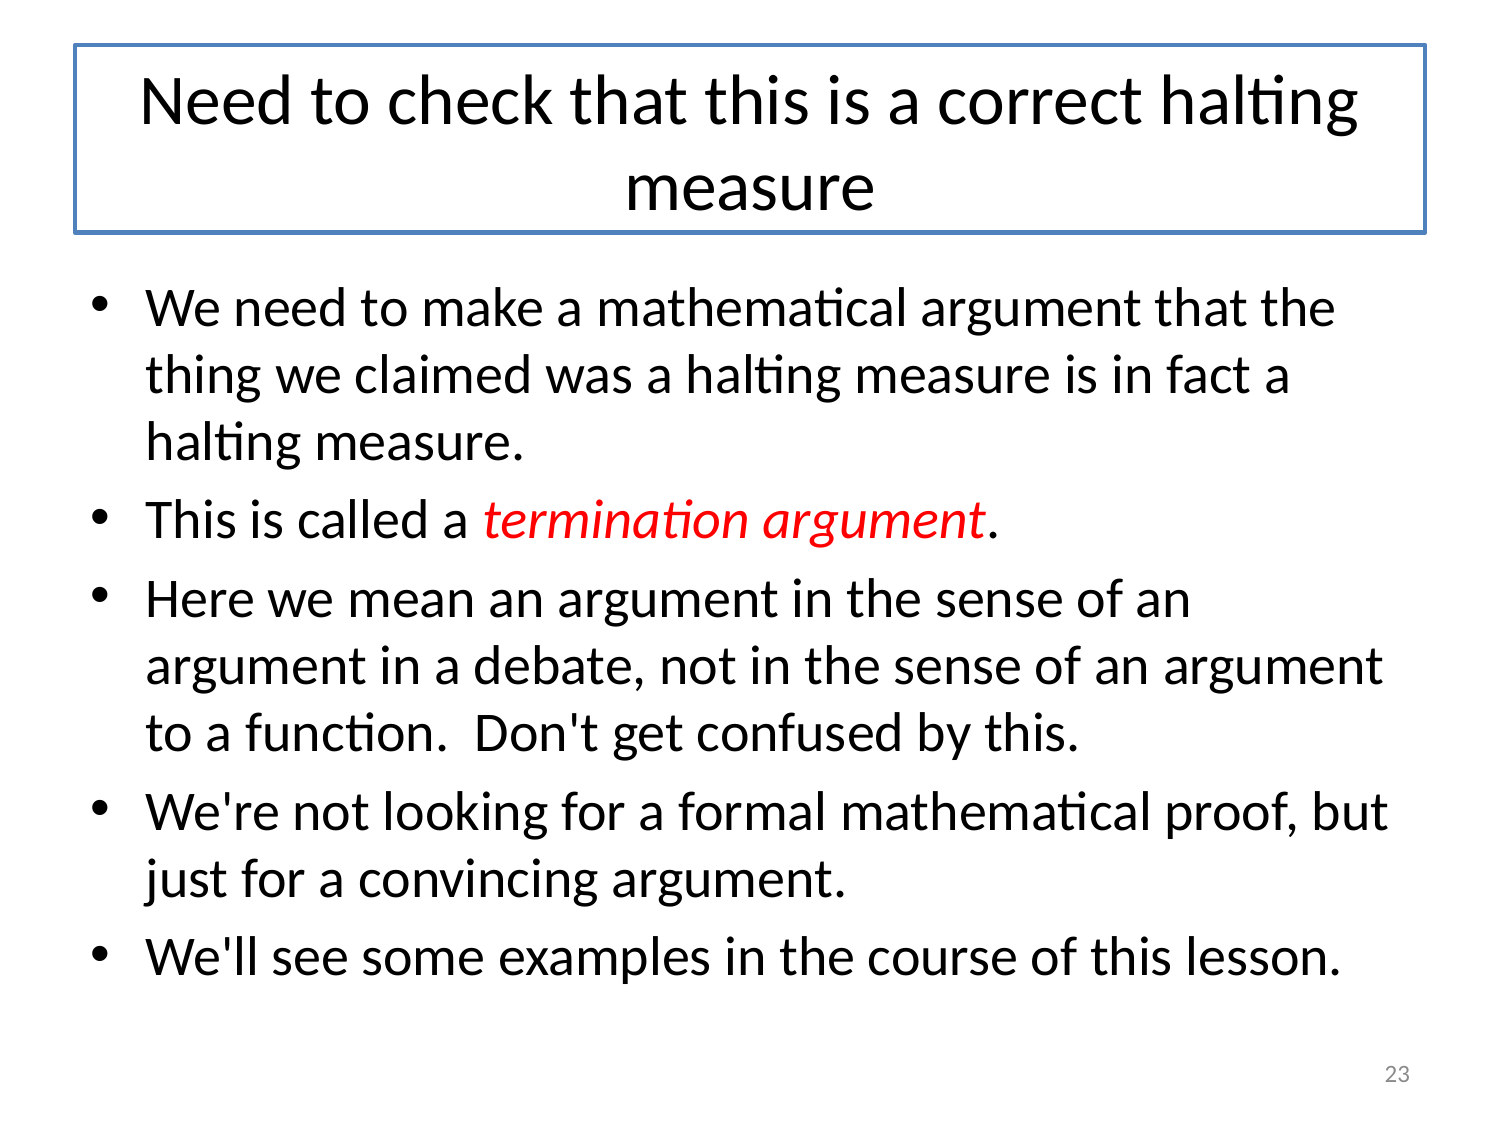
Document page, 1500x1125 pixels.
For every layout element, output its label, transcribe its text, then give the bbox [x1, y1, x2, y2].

slide_number 23 [1074, 1042, 1425, 1103]
title Need to check that this is a correct halting measure [73, 43, 1427, 235]
list We need to make a mathematical argument that the thing we claimed was a halting measure is in fact a halting measure. This is called a termination argument. Here we mean an argument in the sense of an argument in a debate, not in the sense of an argument to a function. Don't get confused by this. We're not looking for a formal mathematical proof, but just for a convincing argument. We'll see some examples in the course of this lesson. [75, 262, 1425, 1005]
